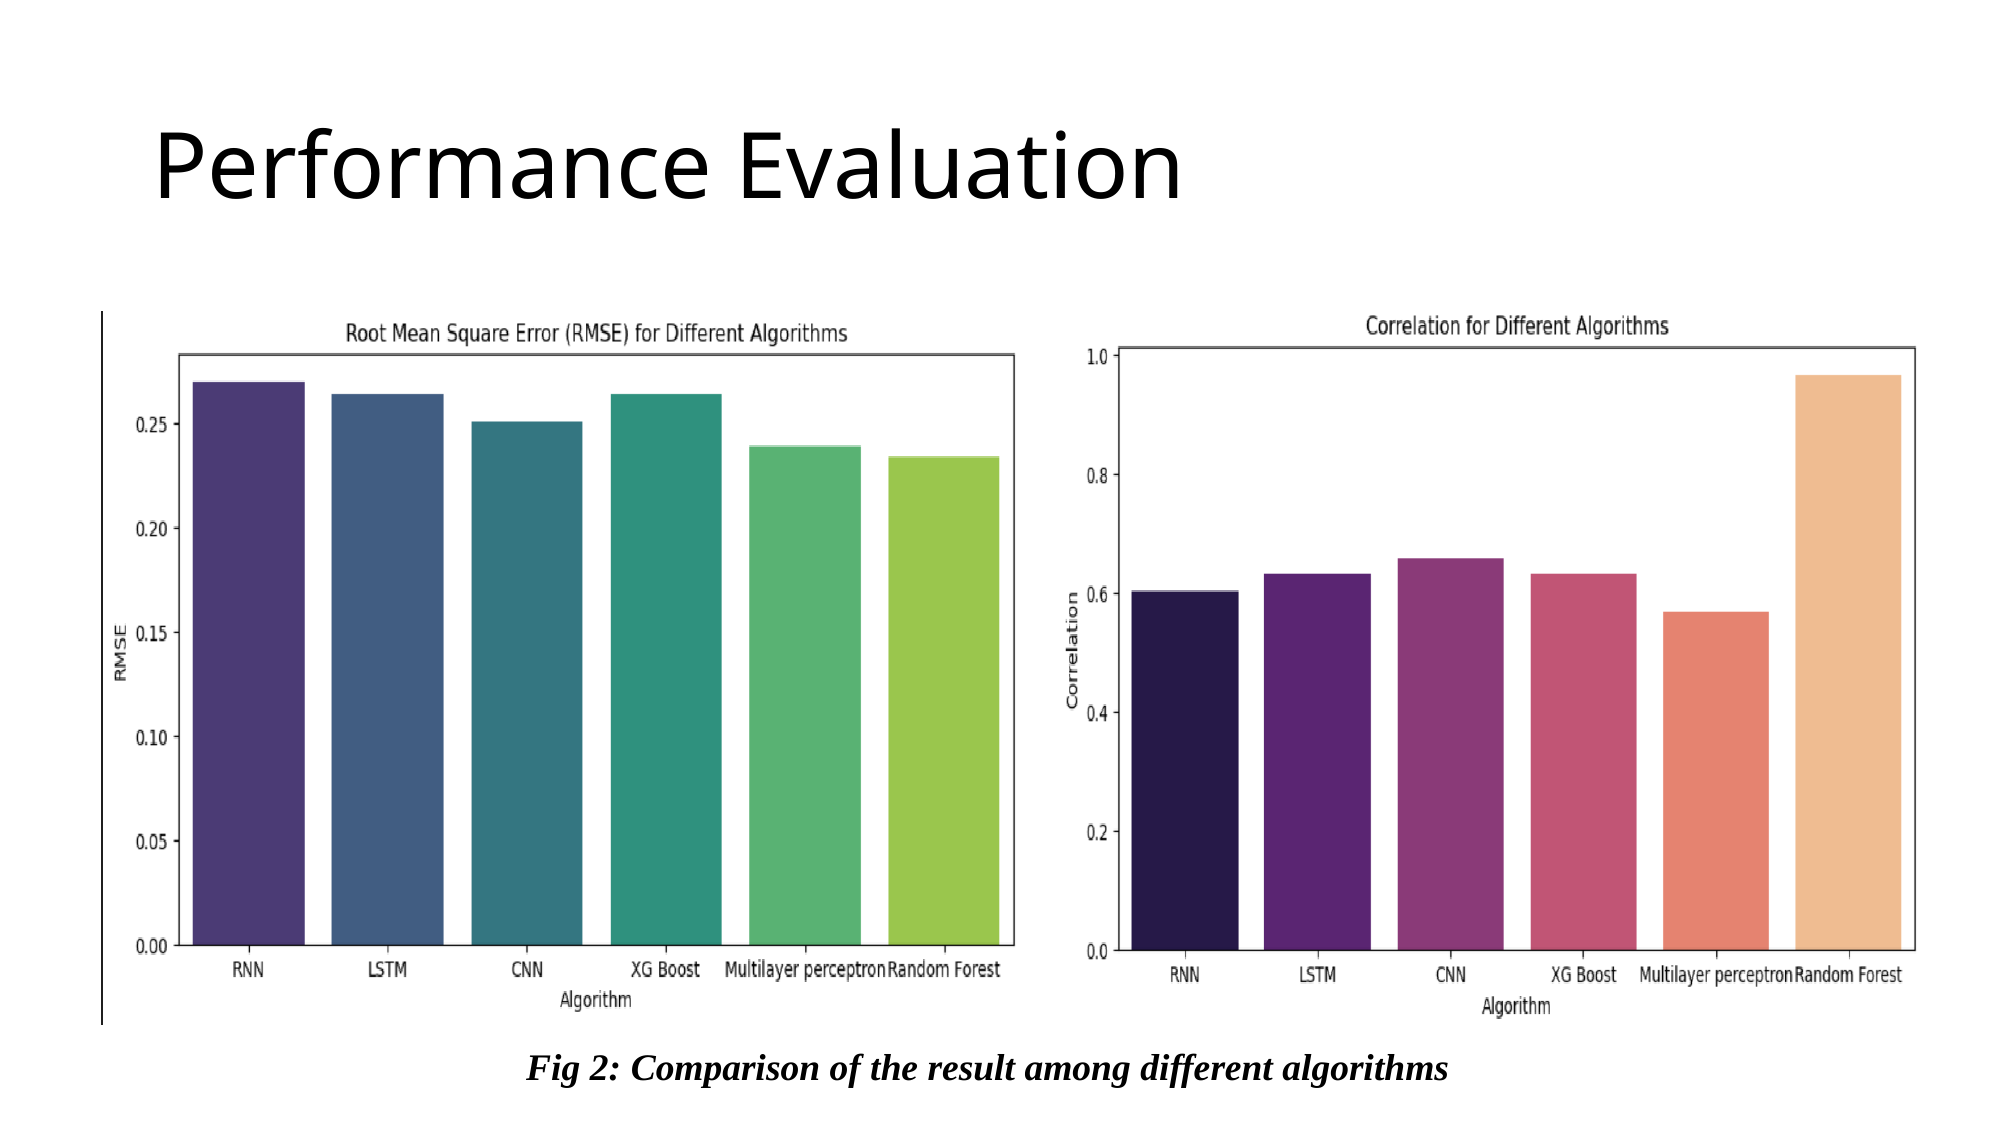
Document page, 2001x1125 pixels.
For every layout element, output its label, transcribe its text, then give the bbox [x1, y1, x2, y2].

text_box Fig 2: Comparison of the result among different algorithms [489, 1034, 1490, 1096]
picture [1056, 303, 1923, 1033]
title Performance Evaluation [137, 59, 1863, 278]
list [101, 311, 1023, 1025]
